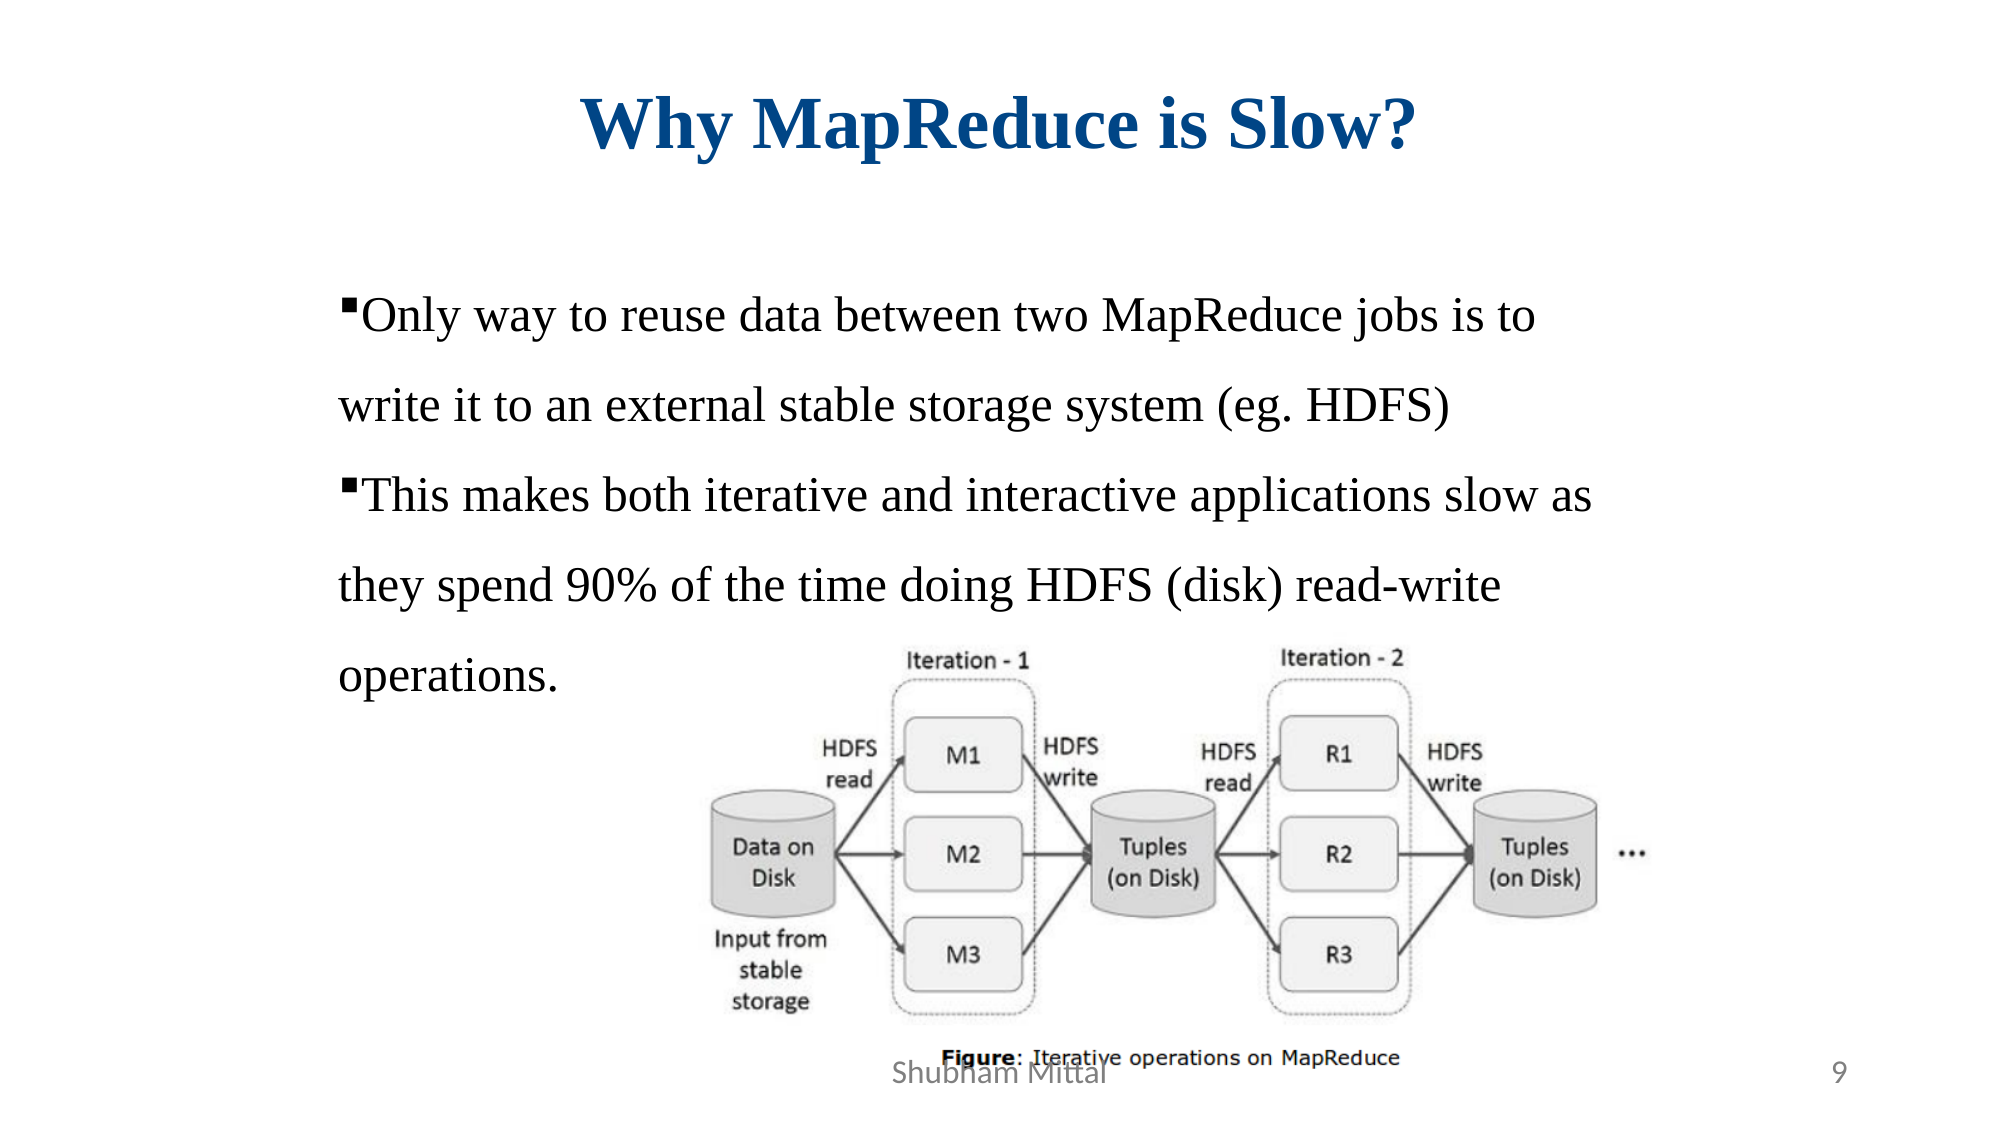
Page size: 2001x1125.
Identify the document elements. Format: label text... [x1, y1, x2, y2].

text_box Why MapReduce is Slow? [362, 37, 1637, 200]
text_box Only way to reuse data between two MapReduce jobs is to write it to an external stable storage system (eg. HDFS) This makes both iterative and interactive applications slow as they spend 90% of the time doing HDFS (disk) read-write operations. [323, 243, 1663, 451]
text_box Shubham Mittal [662, 1042, 1338, 1103]
text_box 9 [1412, 1042, 1863, 1103]
picture [680, 616, 1674, 1089]
